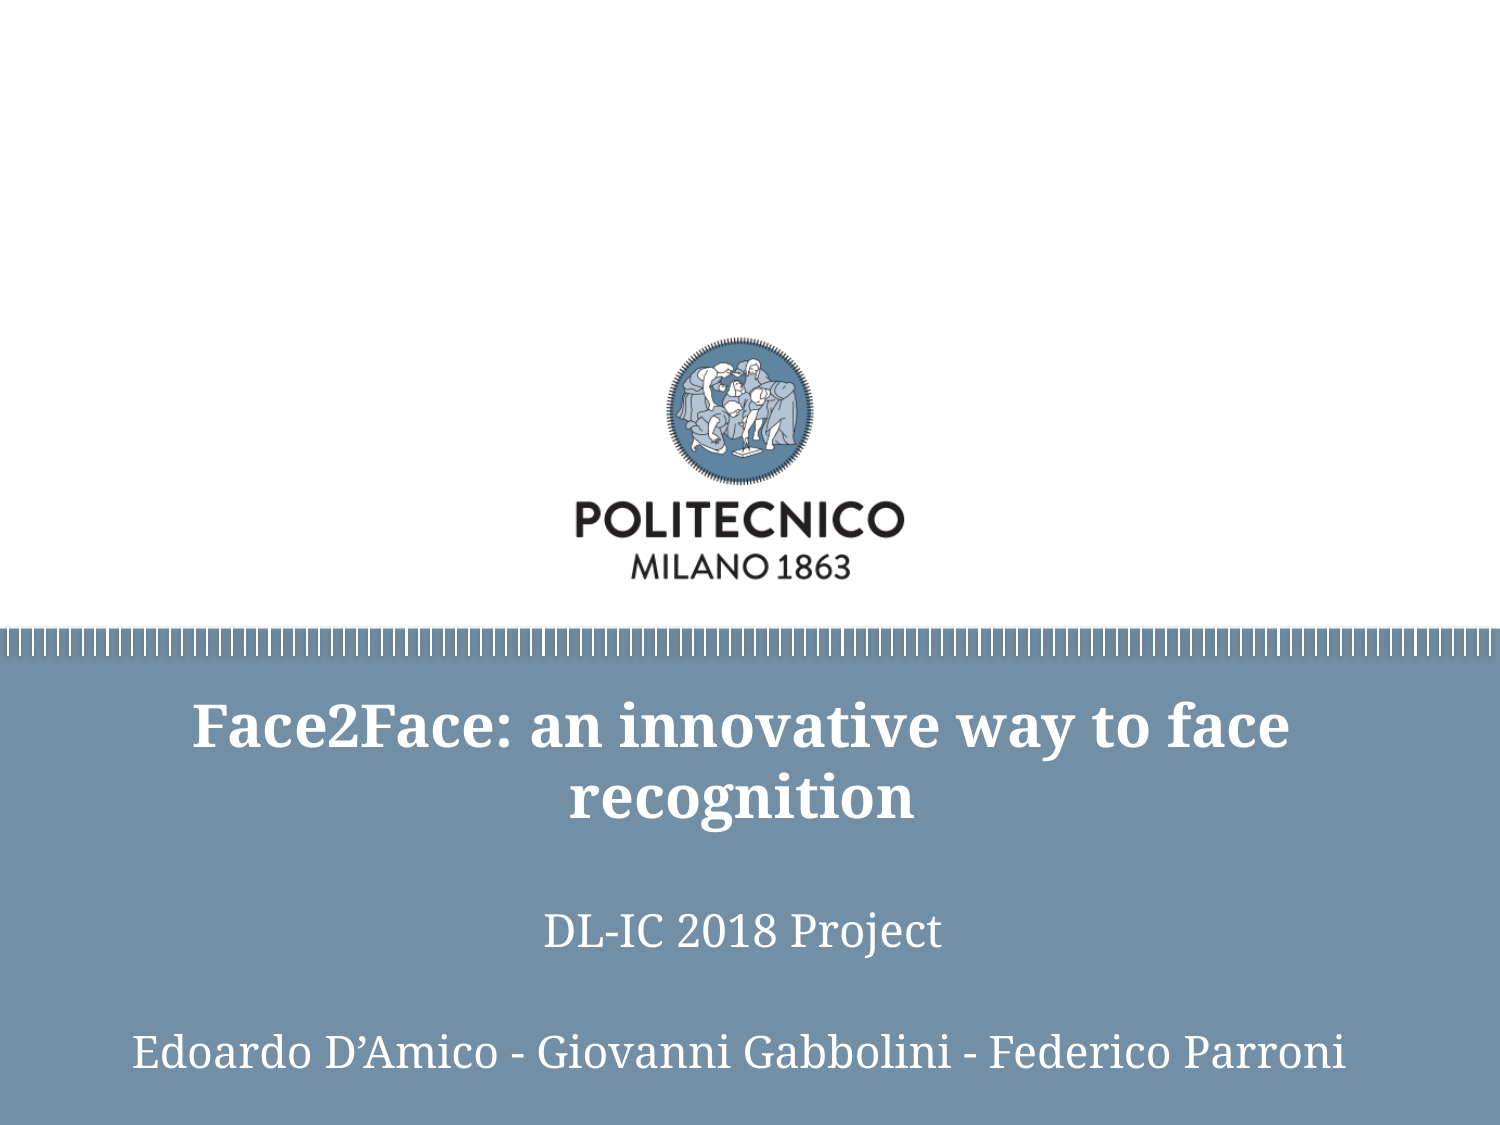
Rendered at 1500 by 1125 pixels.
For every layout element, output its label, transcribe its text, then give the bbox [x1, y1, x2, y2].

title Face2Face: an innovative way to face recognition [105, 680, 1381, 840]
picture [515, 282, 964, 632]
text_box Edoardo D’Amico - Giovanni Gabbolini - Federico Parroni [102, 1016, 1377, 1089]
subtitle DL-IC 2018 Project [105, 894, 1381, 967]
